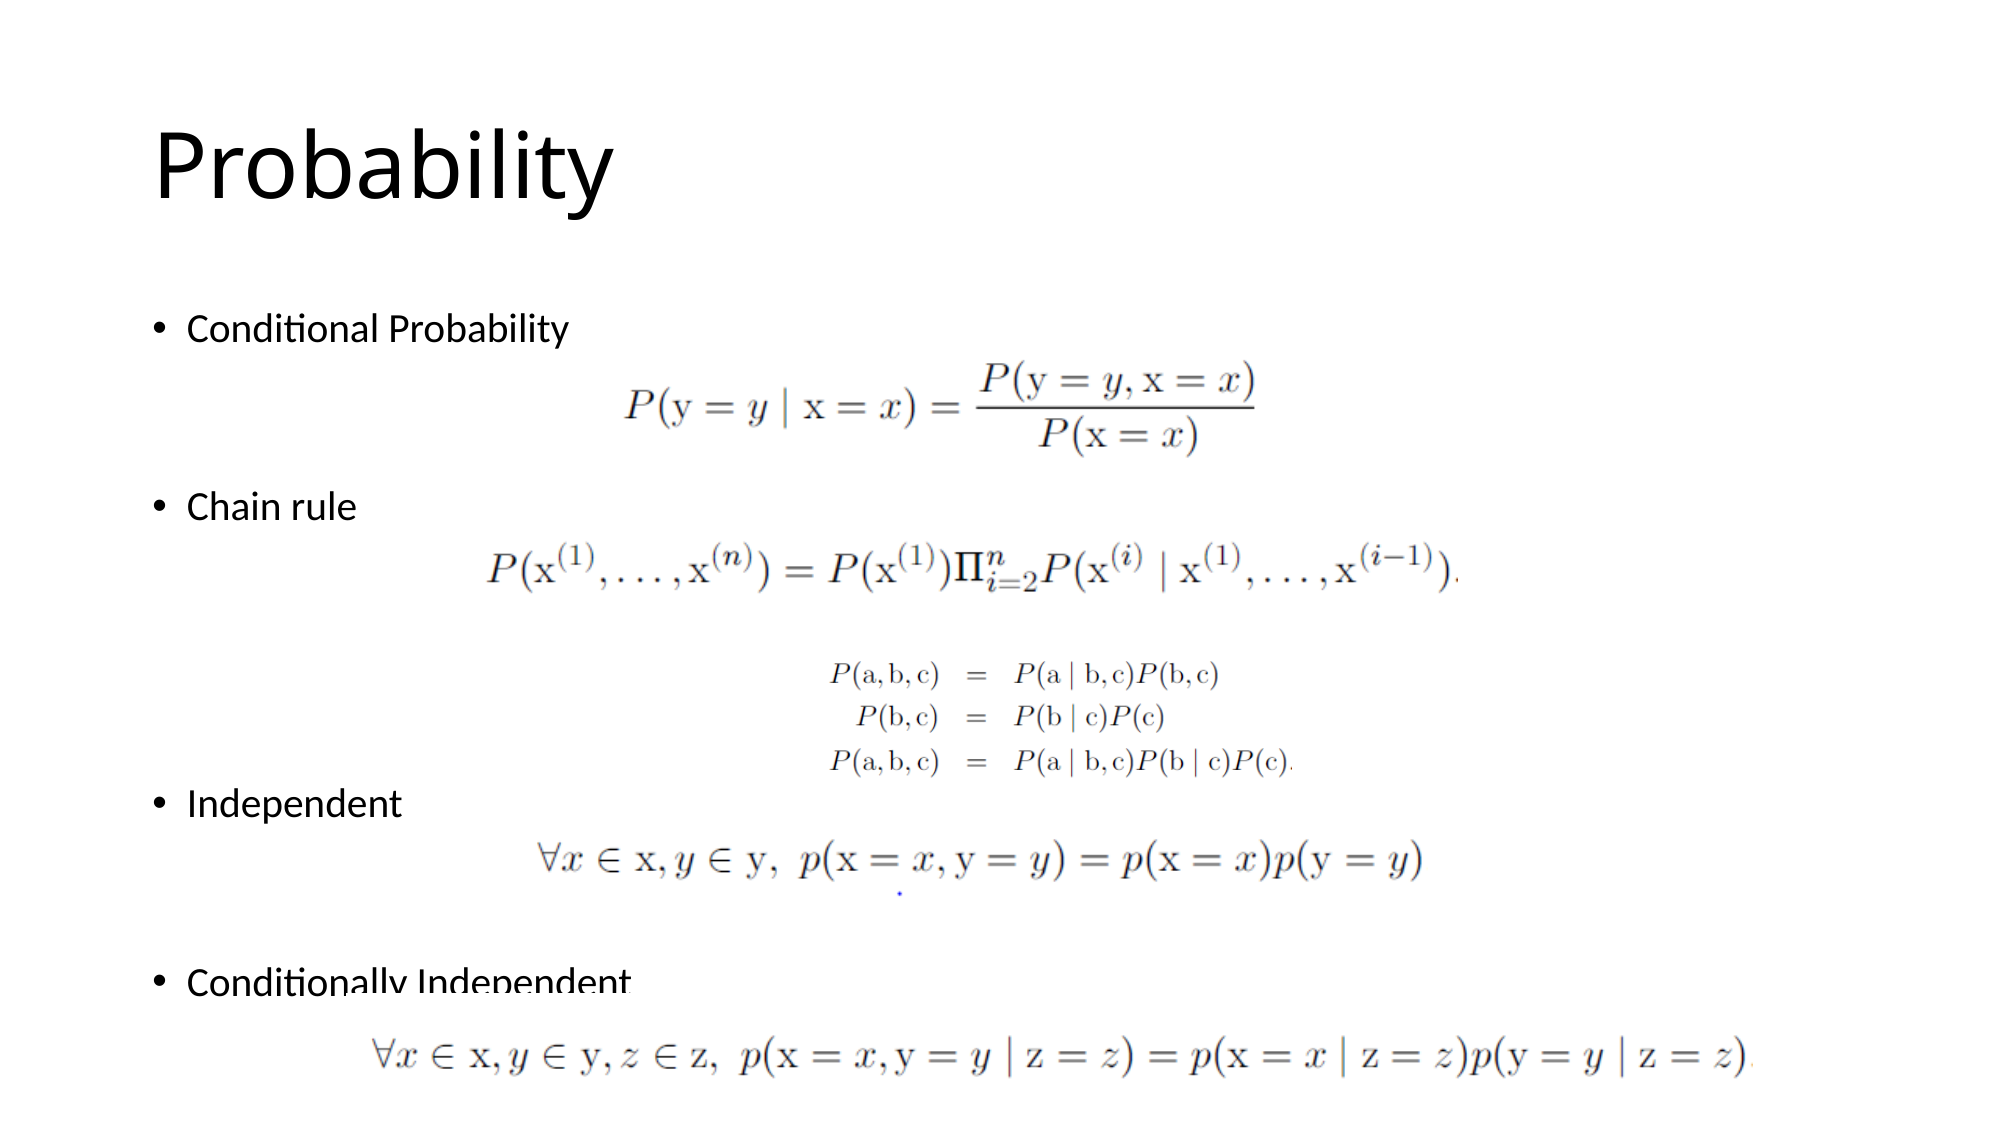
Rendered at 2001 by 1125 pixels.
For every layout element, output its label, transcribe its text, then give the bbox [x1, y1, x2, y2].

picture [481, 510, 1458, 628]
picture [511, 816, 1428, 904]
title Probability [137, 59, 1863, 278]
picture [346, 993, 1753, 1088]
picture [808, 647, 1292, 795]
picture [618, 351, 1264, 483]
list Conditional Probability Chain rule Independent Conditionally Independent [137, 299, 1863, 1014]
